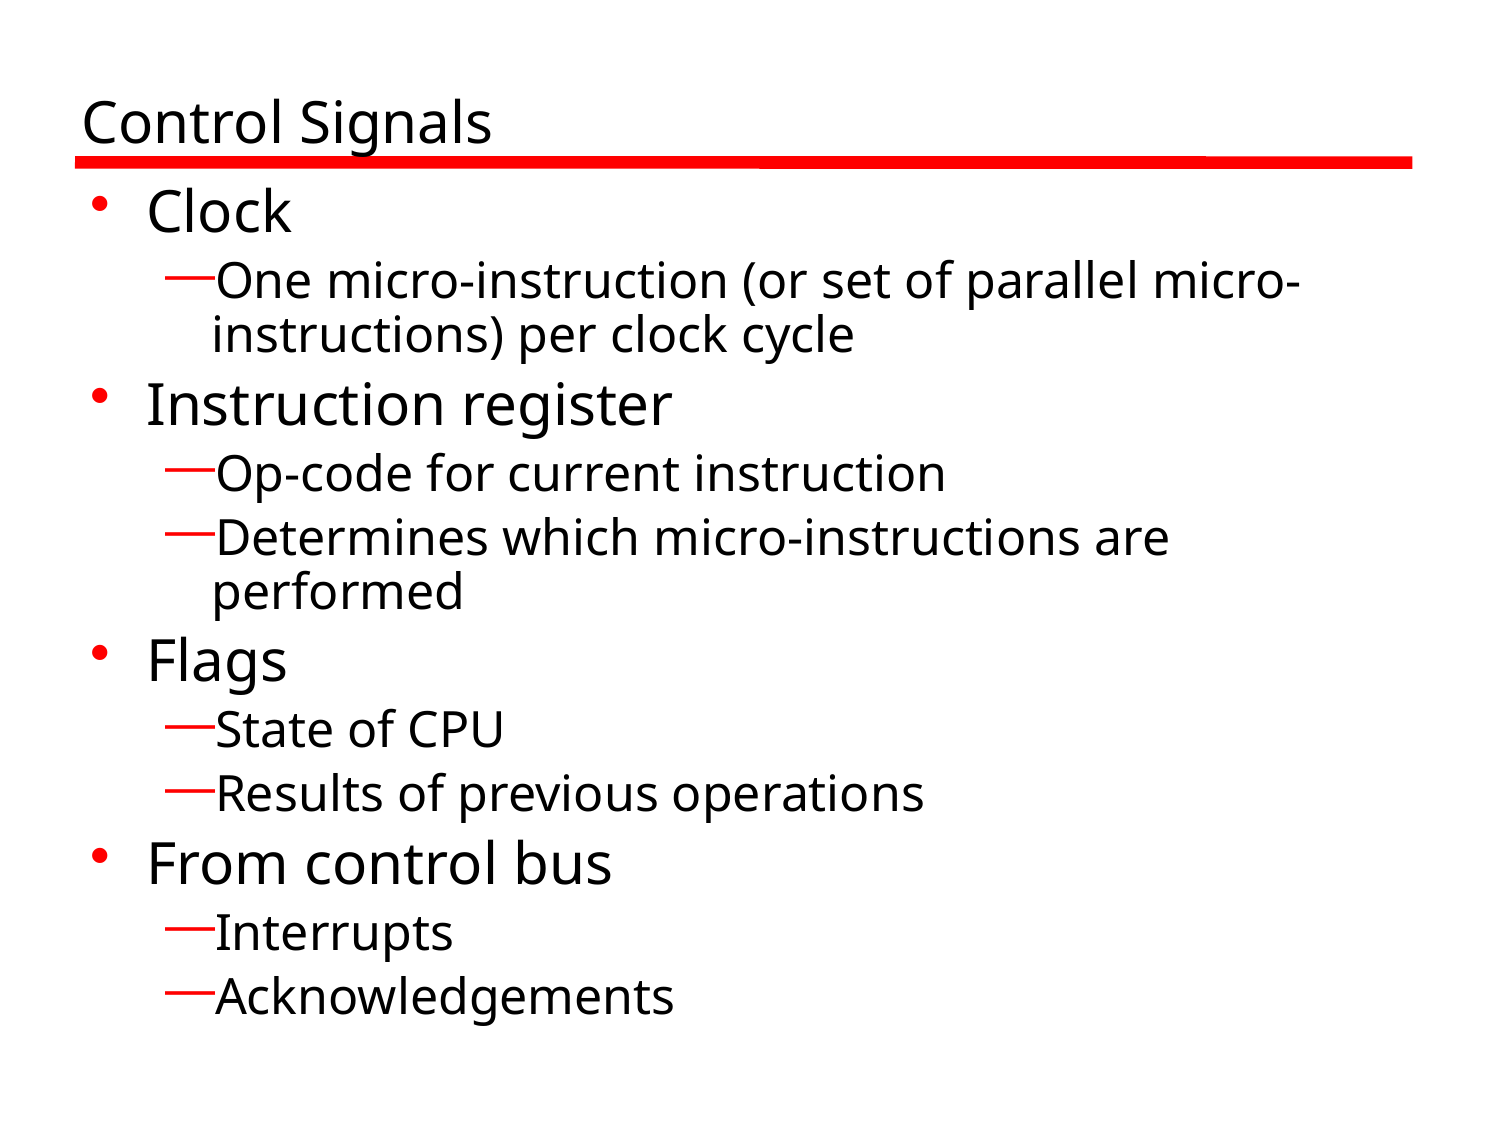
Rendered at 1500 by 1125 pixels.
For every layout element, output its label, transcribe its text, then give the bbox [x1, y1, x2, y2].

title Control Signals [66, 24, 1413, 163]
list Clock One micro-instruction (or set of parallel micro-instructions) per clock cycle Instruction register Op-code for current instruction Determines which micro-instructions are performed Flags State of CPU Results of previous operations From control bus Interrupts Acknowledgements [74, 174, 1417, 1101]
